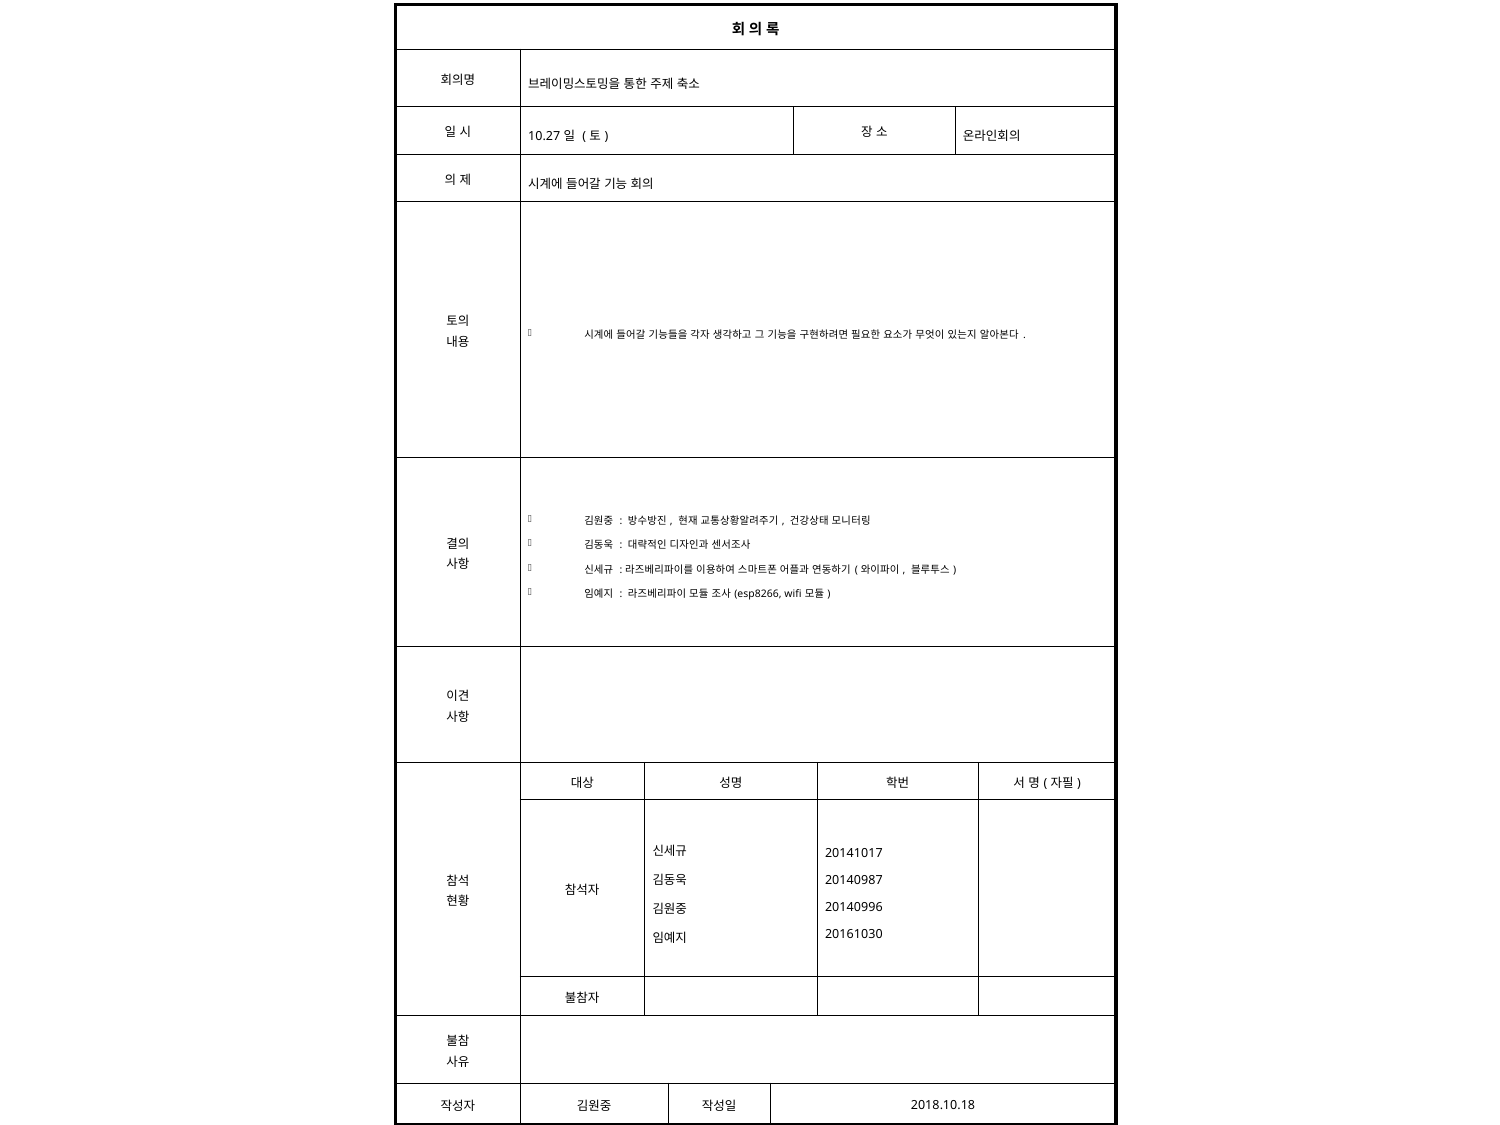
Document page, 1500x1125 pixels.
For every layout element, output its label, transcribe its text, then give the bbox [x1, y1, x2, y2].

table_cell [818, 977, 978, 1015]
table_cell [521, 1016, 1114, 1083]
table_cell 이견 사항 [397, 647, 520, 762]
table_cell [645, 977, 817, 1015]
table_cell 토의 내용 [397, 202, 520, 457]
table_cell 일 시 [397, 118, 520, 154]
table_cell 대상 [521, 763, 644, 799]
table_cell 참석 현황 [397, 763, 520, 1015]
table_cell [979, 977, 1114, 1015]
table_cell 서 명(자필) [979, 763, 1114, 799]
table_cell 김원중 : 방수방진, 현재 교통상황알려주기, 건강상태 모니터링 김동욱 : 대략적인 디자인과 센서조사 신세규 :라즈베리파이를 이용하여 스마트폰 어플과 연동하기(와이파이, 블루투스) 임예지 : 라즈베리파이 모듈 조사(esp8266, wifi모듈) [521, 458, 1114, 646]
table_cell 불참 사유 [397, 1016, 520, 1083]
table_cell [979, 800, 1114, 976]
table_cell 학번 [818, 763, 978, 799]
table_cell 김원중 [521, 1084, 668, 1123]
table_cell 10.27일 (토) [521, 118, 793, 154]
table_cell 신세규 김동욱 김원중 임예지 [645, 800, 817, 976]
table_cell [521, 647, 1114, 762]
table_cell 작성일 [669, 1084, 770, 1123]
table_cell 성명 [645, 763, 817, 799]
table_cell 결의 사항 [397, 458, 520, 646]
table_cell 장 소 [794, 118, 955, 154]
table_cell 작성자 [397, 1084, 520, 1123]
table_cell 2018.10.18 [771, 1084, 1114, 1123]
table_cell 시계에 들어갈 기능 회의 [521, 155, 1114, 201]
text_box [230, 4, 1500, 118]
table_cell 불참자 [521, 977, 644, 1015]
table_cell 20141017 20140987 20140996 20161030 [818, 800, 978, 976]
table_cell 의 제 [397, 155, 520, 201]
table_cell 참석자 [521, 800, 644, 976]
table_cell 시계에 들어갈 기능들을 각자 생각하고 그 기능을 구현하려면 필요한 요소가 무엇이 있는지 알아본다. [521, 202, 1114, 457]
table_cell 온라인회의 [956, 118, 1114, 154]
